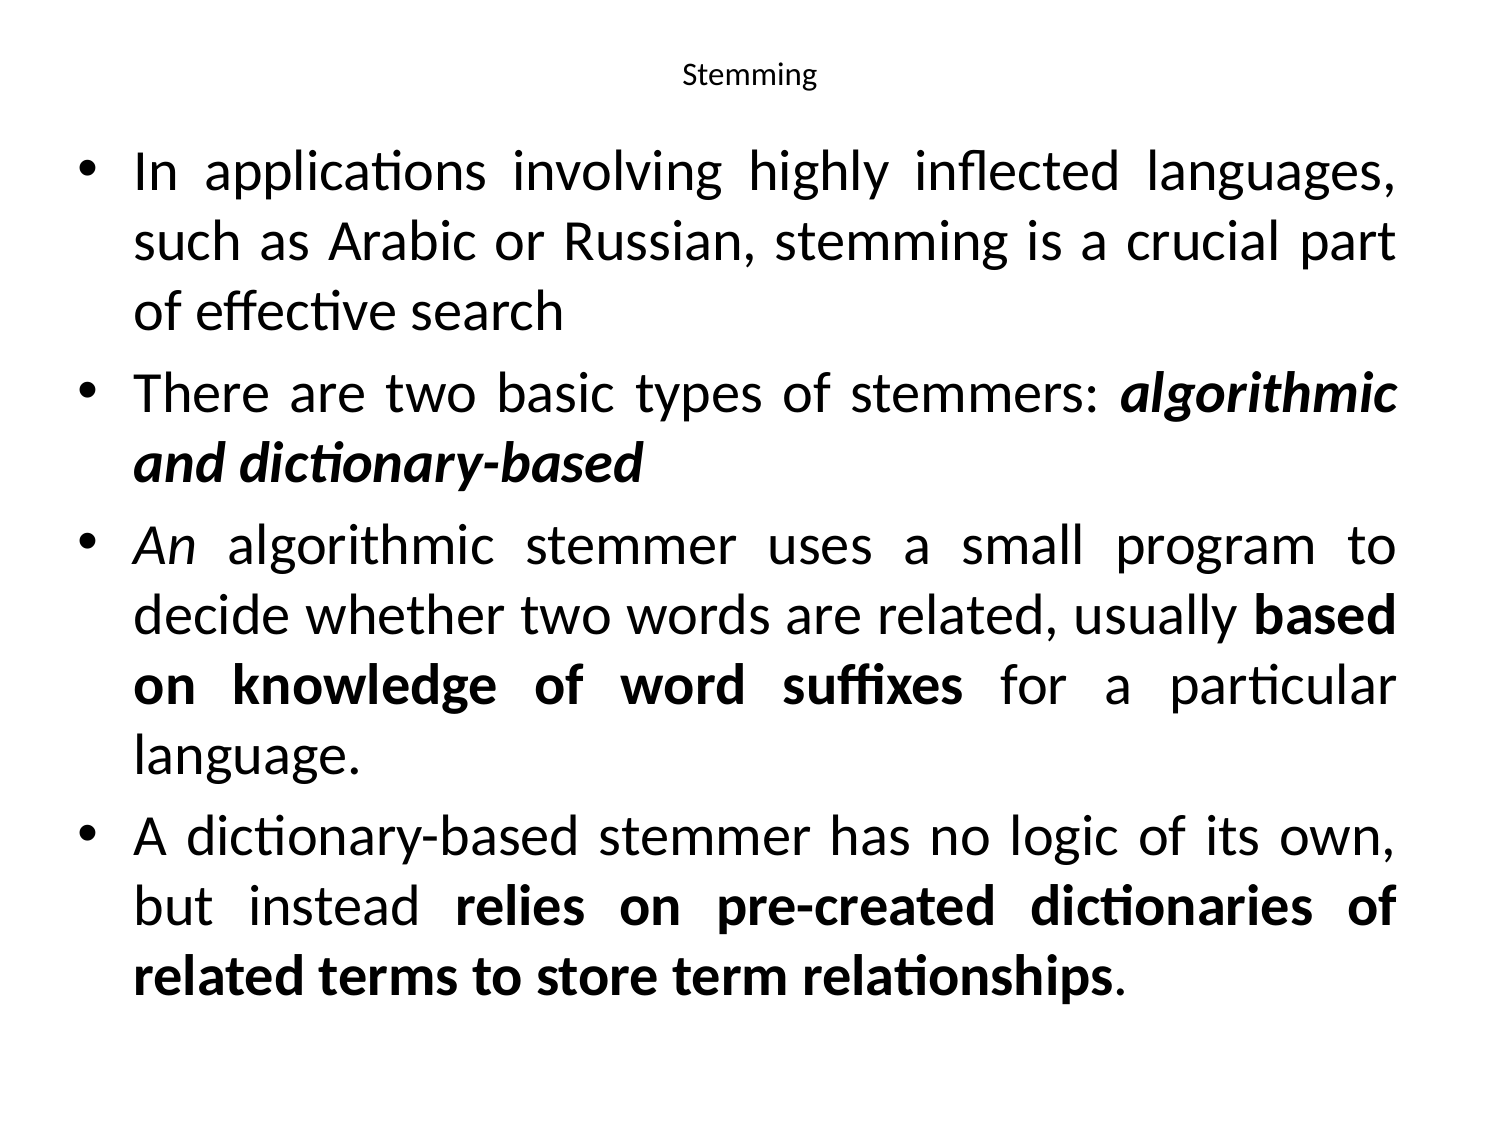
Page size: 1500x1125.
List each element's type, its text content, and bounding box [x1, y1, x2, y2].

title Stemming [75, 45, 1425, 100]
list In applications involving highly inflected languages, such as Arabic or Russian, stemming is a crucial part of effective search There are two basic types of stemmers: algorithmic and dictionary-based An algorithmic stemmer uses a small program to decide whether two words are related, usually based on knowledge of word suffixes for a particular language. A dictionary-based stemmer has no logic of its own, but instead relies on pre-created dictionaries of related terms to store term relationships. [62, 125, 1413, 1125]
